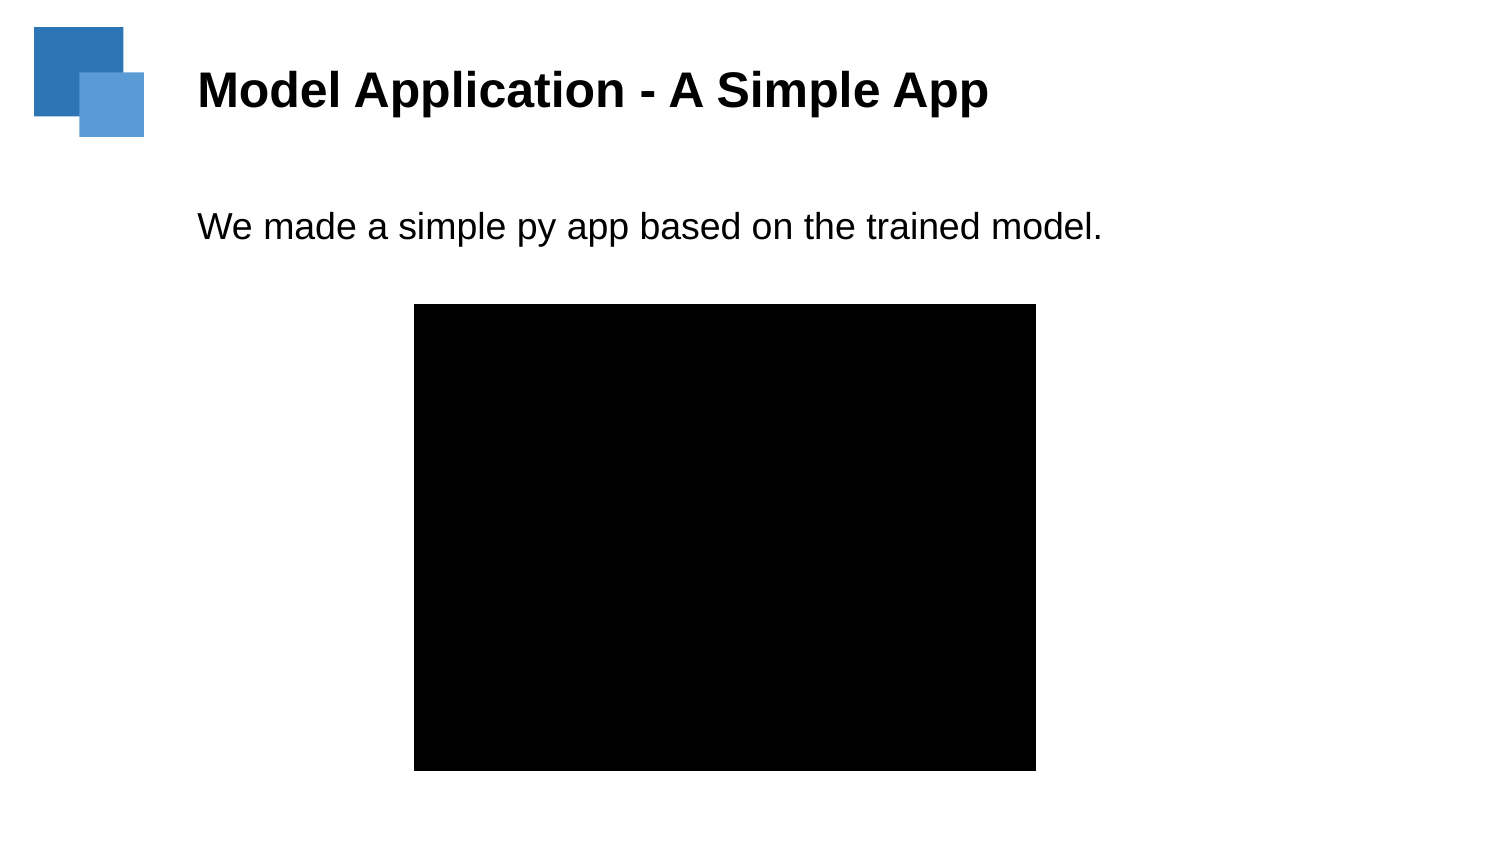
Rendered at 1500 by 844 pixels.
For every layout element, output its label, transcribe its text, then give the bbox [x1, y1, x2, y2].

text_box Model Application - A Simple App [182, 42, 1128, 137]
picture [414, 304, 1037, 771]
picture [33, 26, 144, 137]
text_box We made a simple py app based on the trained model. [182, 187, 1386, 328]
